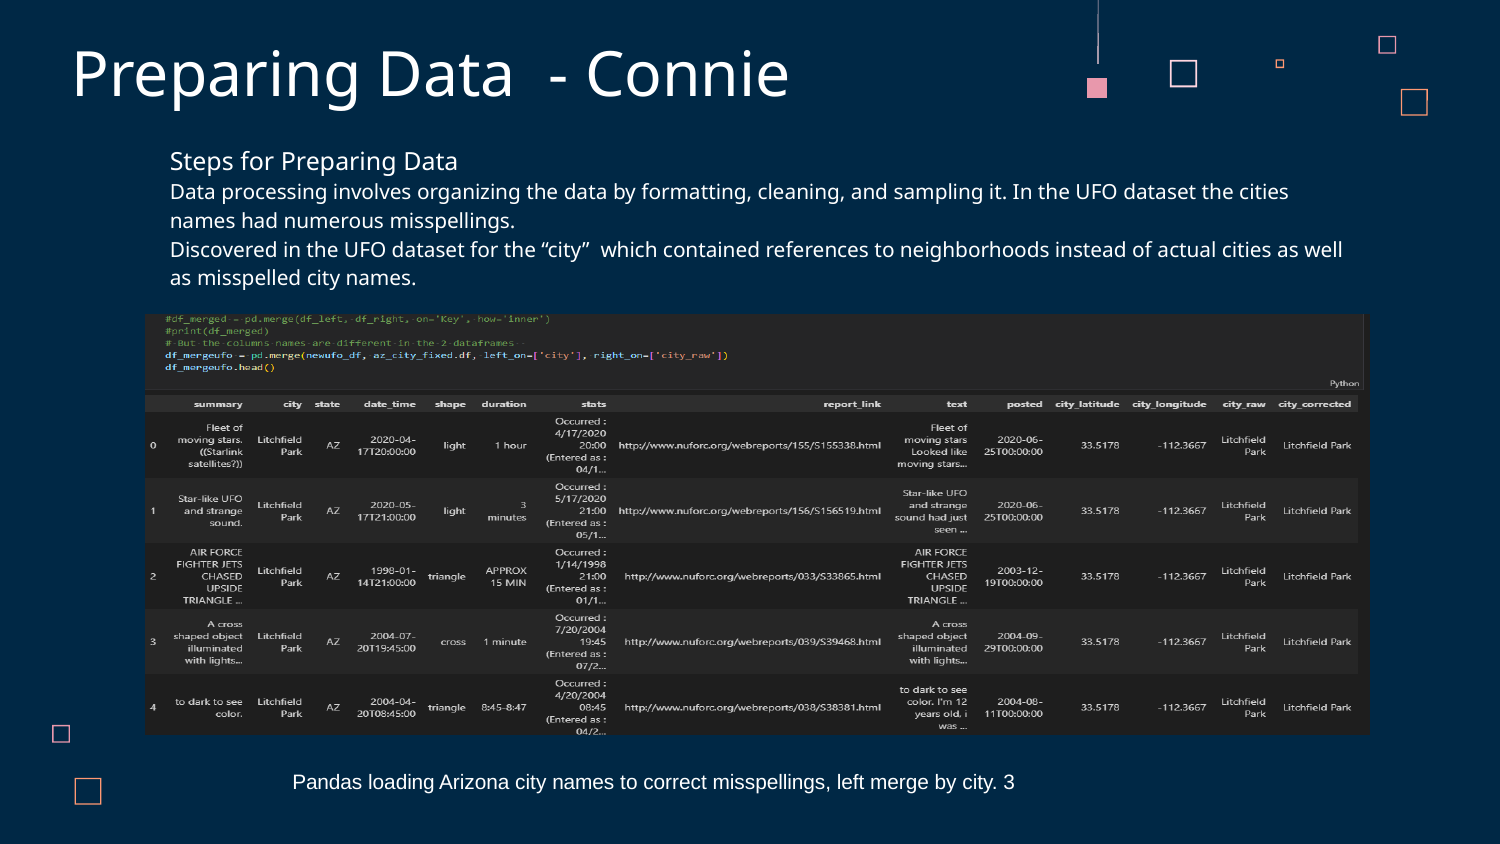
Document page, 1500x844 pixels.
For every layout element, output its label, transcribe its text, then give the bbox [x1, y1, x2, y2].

list Steps for Preparing Data Data processing involves organizing the data by formatting, cleaning, and sampling it. In the UFO dataset the cities names had numerous misspellings. Discovered in the UFO dataset for the “city” which contained references to neighborhoods instead of actual cities as well as misspelled city names. [129, 125, 1371, 289]
text_box Pandas loading Arizona city names to correct misspellings, left merge by city. 3 [277, 761, 1223, 801]
picture [145, 314, 1370, 735]
title Preparing Data - Connie [56, 28, 1247, 124]
